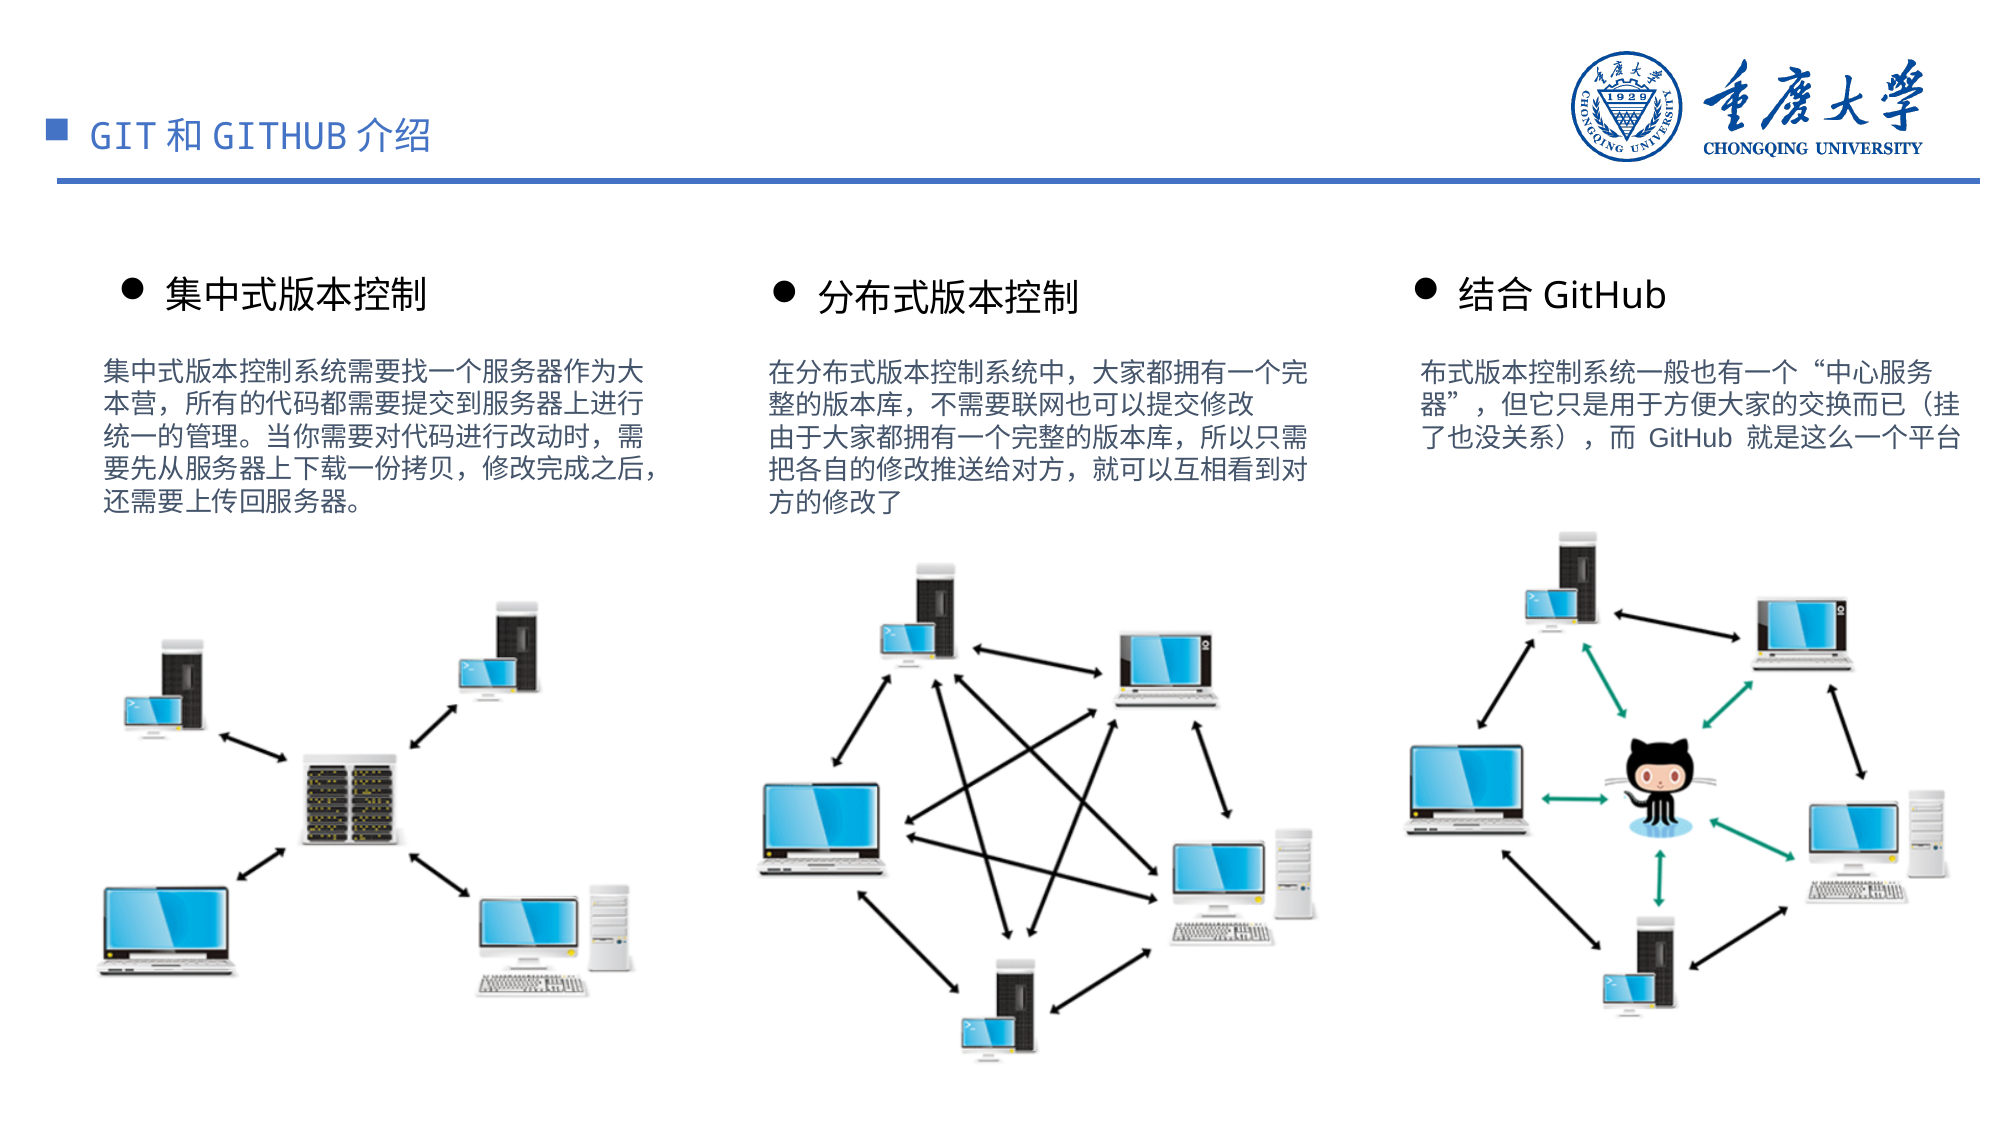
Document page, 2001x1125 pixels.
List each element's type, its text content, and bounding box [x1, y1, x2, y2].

text_box 集中式版本控制系统需要找一个服务器作为大本营，所有的代码都需要提交到服务器上进行统一的管理。当你需要对代码进行改动时，需要先从服务器上下载一份拷贝，修改完成之后，还需要上传回服务器。 [89, 347, 684, 525]
text_box 在分布式版本控制系统中，大家都拥有一个完整的版本库，不需要联网也可以提交修改 由于大家都拥有一个完整的版本库，所以只需把各自的修改推送给对方，就可以互相看到对方的修改了 [753, 347, 1349, 526]
text_box 布式版本控制系统一般也有一个“中心服务器”，但它只是用于方便大家的交换而已（挂了也没关系），而 GitHub 就是这么一个平台 [1405, 347, 2000, 461]
picture [1571, 51, 1923, 163]
picture [1380, 526, 1981, 1035]
picture [56, 561, 698, 1013]
picture [753, 547, 1362, 1073]
text_box 结合GitHub [1397, 263, 1682, 324]
text_box GIT和GITHUB介绍 [28, 105, 447, 165]
text_box 分布式版本控制 [755, 266, 1095, 327]
text_box 集中式版本控制 [103, 263, 443, 324]
